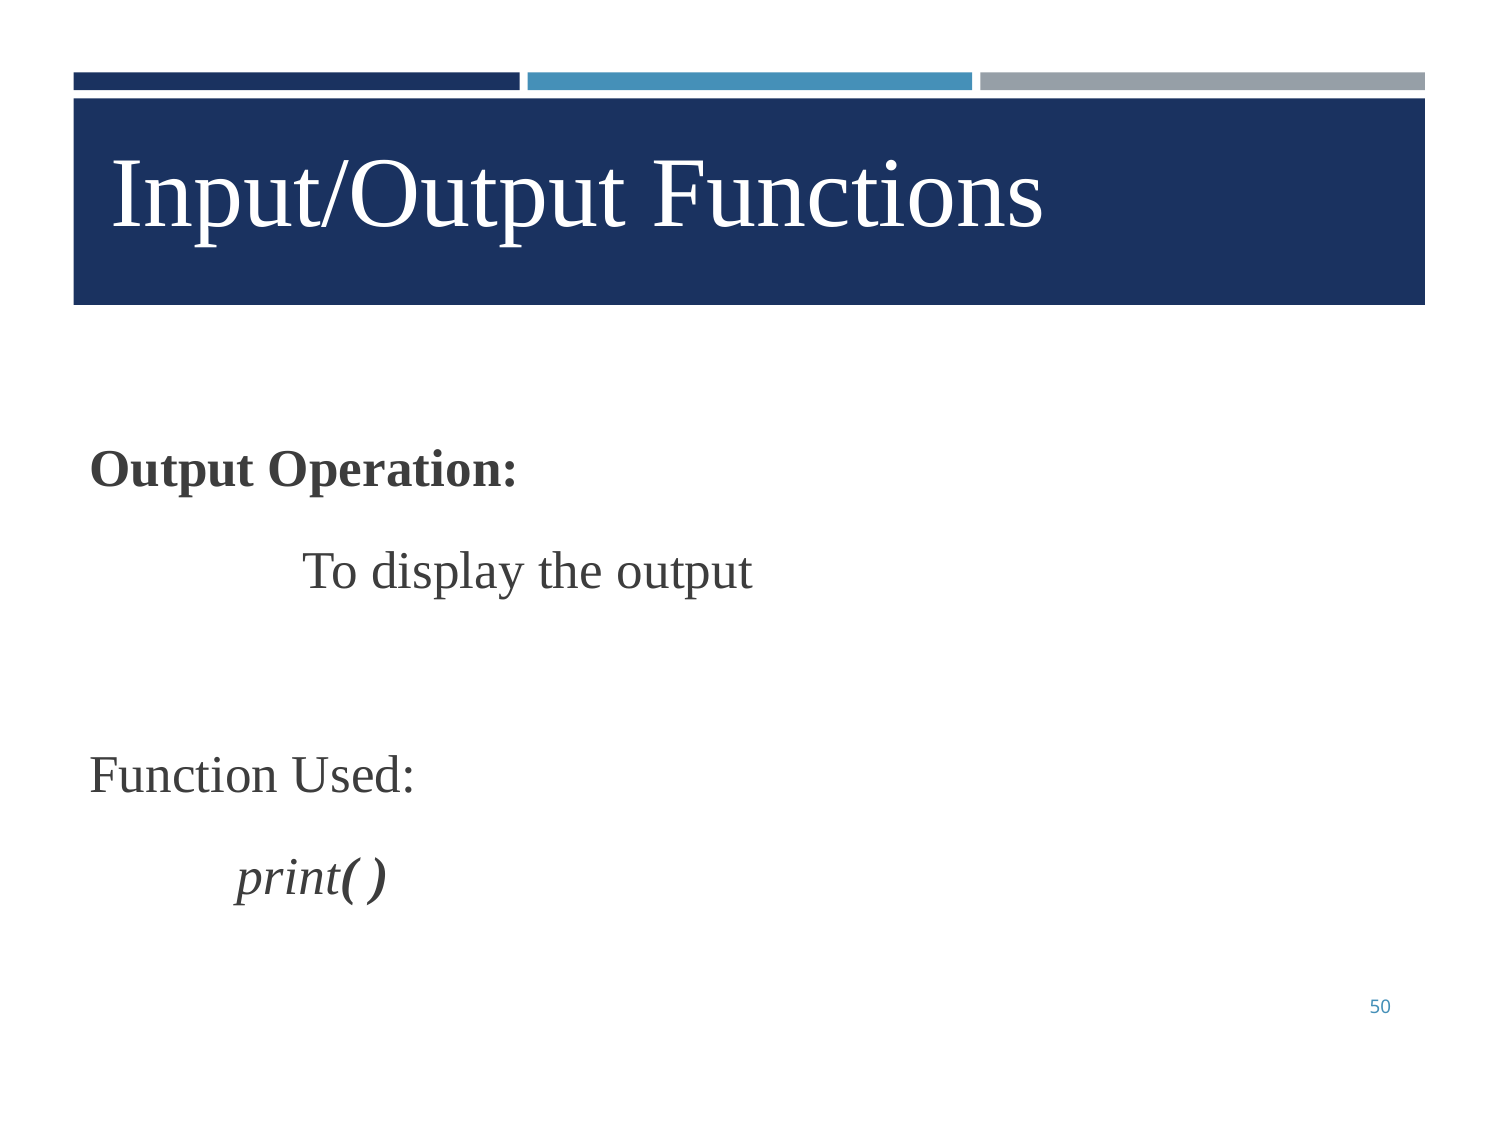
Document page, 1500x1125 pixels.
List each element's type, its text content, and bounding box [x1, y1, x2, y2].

slide_number 50 [1279, 977, 1406, 1037]
list Output Operation: To display the output Function Used: print( ) [74, 387, 1484, 1125]
text_box Input/Output Functions [95, 119, 1373, 255]
